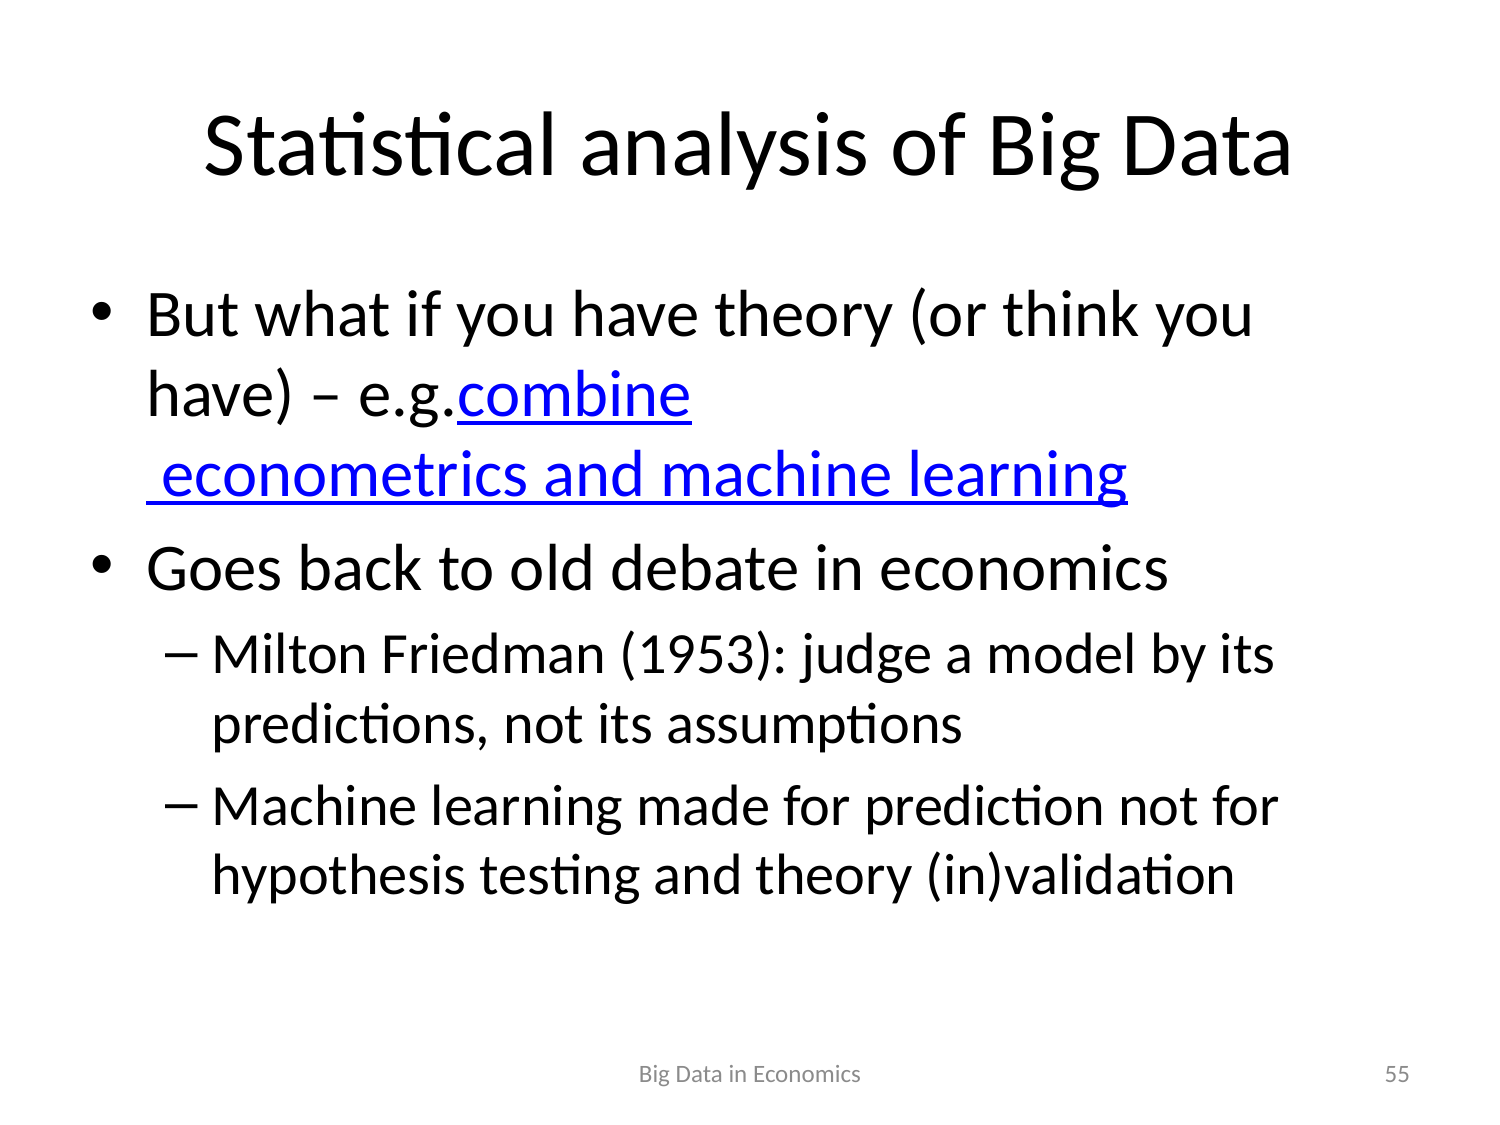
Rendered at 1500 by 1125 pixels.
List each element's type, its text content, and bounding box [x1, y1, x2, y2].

slide_number 55 [1074, 1042, 1425, 1103]
list But what if you have theory (or think you have) – e.g.combine econometrics and machine learning Goes back to old debate in economics Milton Friedman (1953): judge a model by its predictions, not its assumptions Machine learning made for prediction not for hypothesis testing and theory (in)validation [75, 262, 1425, 1005]
footer Big Data in Economics [512, 1042, 988, 1103]
title Statistical analysis of Big Data [75, 45, 1425, 233]
